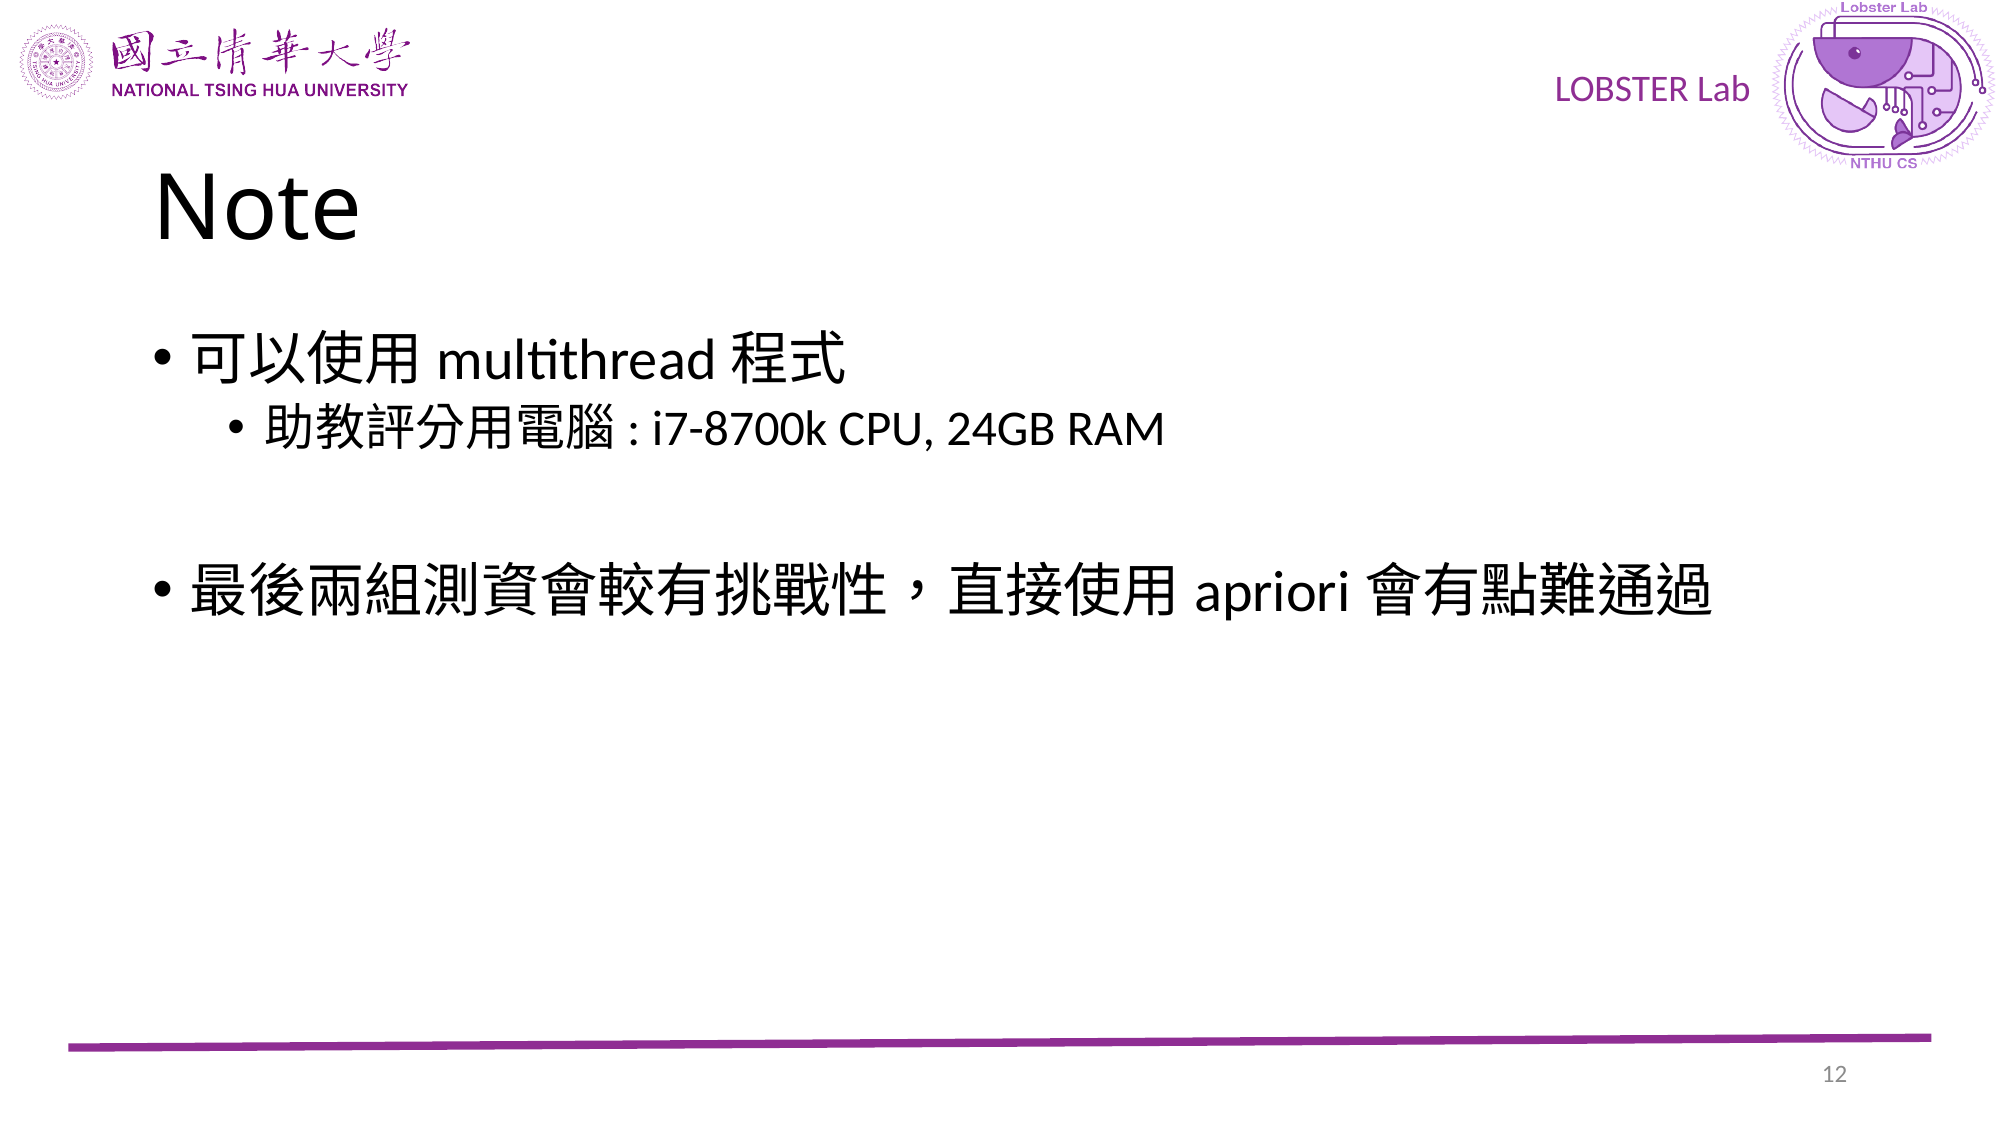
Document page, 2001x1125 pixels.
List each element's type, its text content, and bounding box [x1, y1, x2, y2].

list 可以使用multithread程式 助教評分用電腦: i7-8700k CPU, 24GB RAM 最後兩組測資會較有挑戰性，直接使用apriori會有點難通過 [137, 321, 1863, 1036]
picture [1767, 0, 2000, 173]
title Note [137, 101, 1863, 319]
slide_number 11 [1412, 1042, 1863, 1103]
picture [19, 24, 410, 100]
